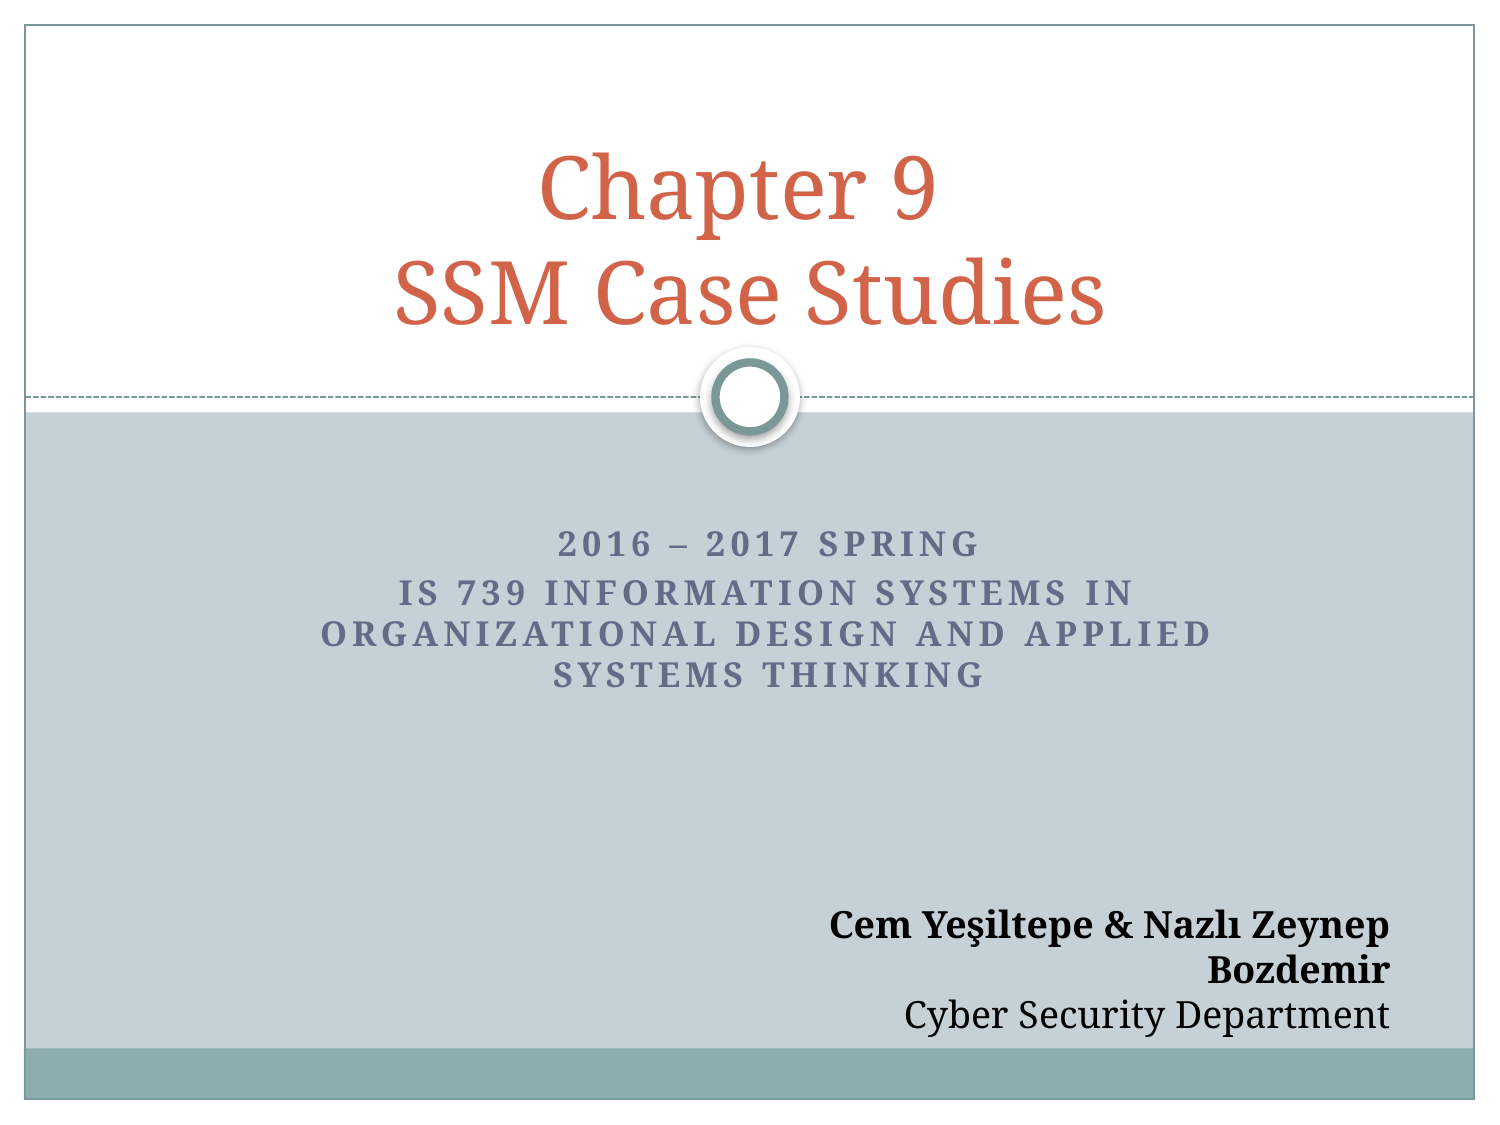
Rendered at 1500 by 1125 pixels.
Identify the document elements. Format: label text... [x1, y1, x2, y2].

title Chapter 9 SSM Case Studies [112, 62, 1388, 350]
text_box Cem Yeşiltepe & Nazlı Zeynep Bozdemir Cyber Security Department [655, 893, 1406, 1043]
subtitle 2016 – 2017 SprIng IS 739 Informatıon Systems In Organızatıonal Desıgn and Applıed Systems Thınkıng [230, 515, 1306, 705]
